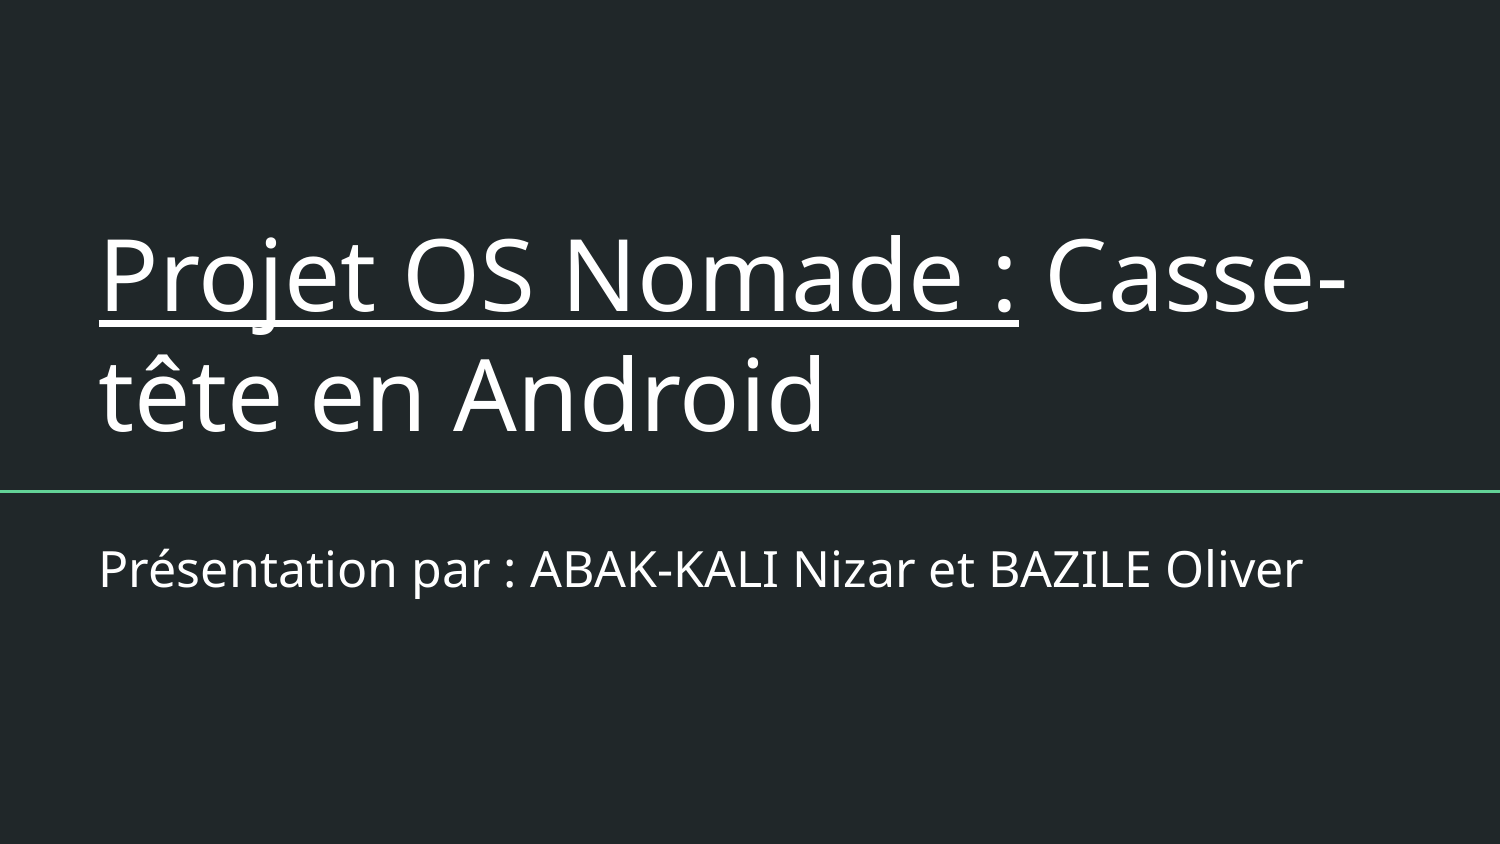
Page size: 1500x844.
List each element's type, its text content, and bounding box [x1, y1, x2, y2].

subtitle Présentation par : ABAK-KALI Nizar et BAZILE Oliver [83, 522, 1417, 626]
title Projet OS Nomade : Casse-tête en Android [83, 156, 1417, 467]
